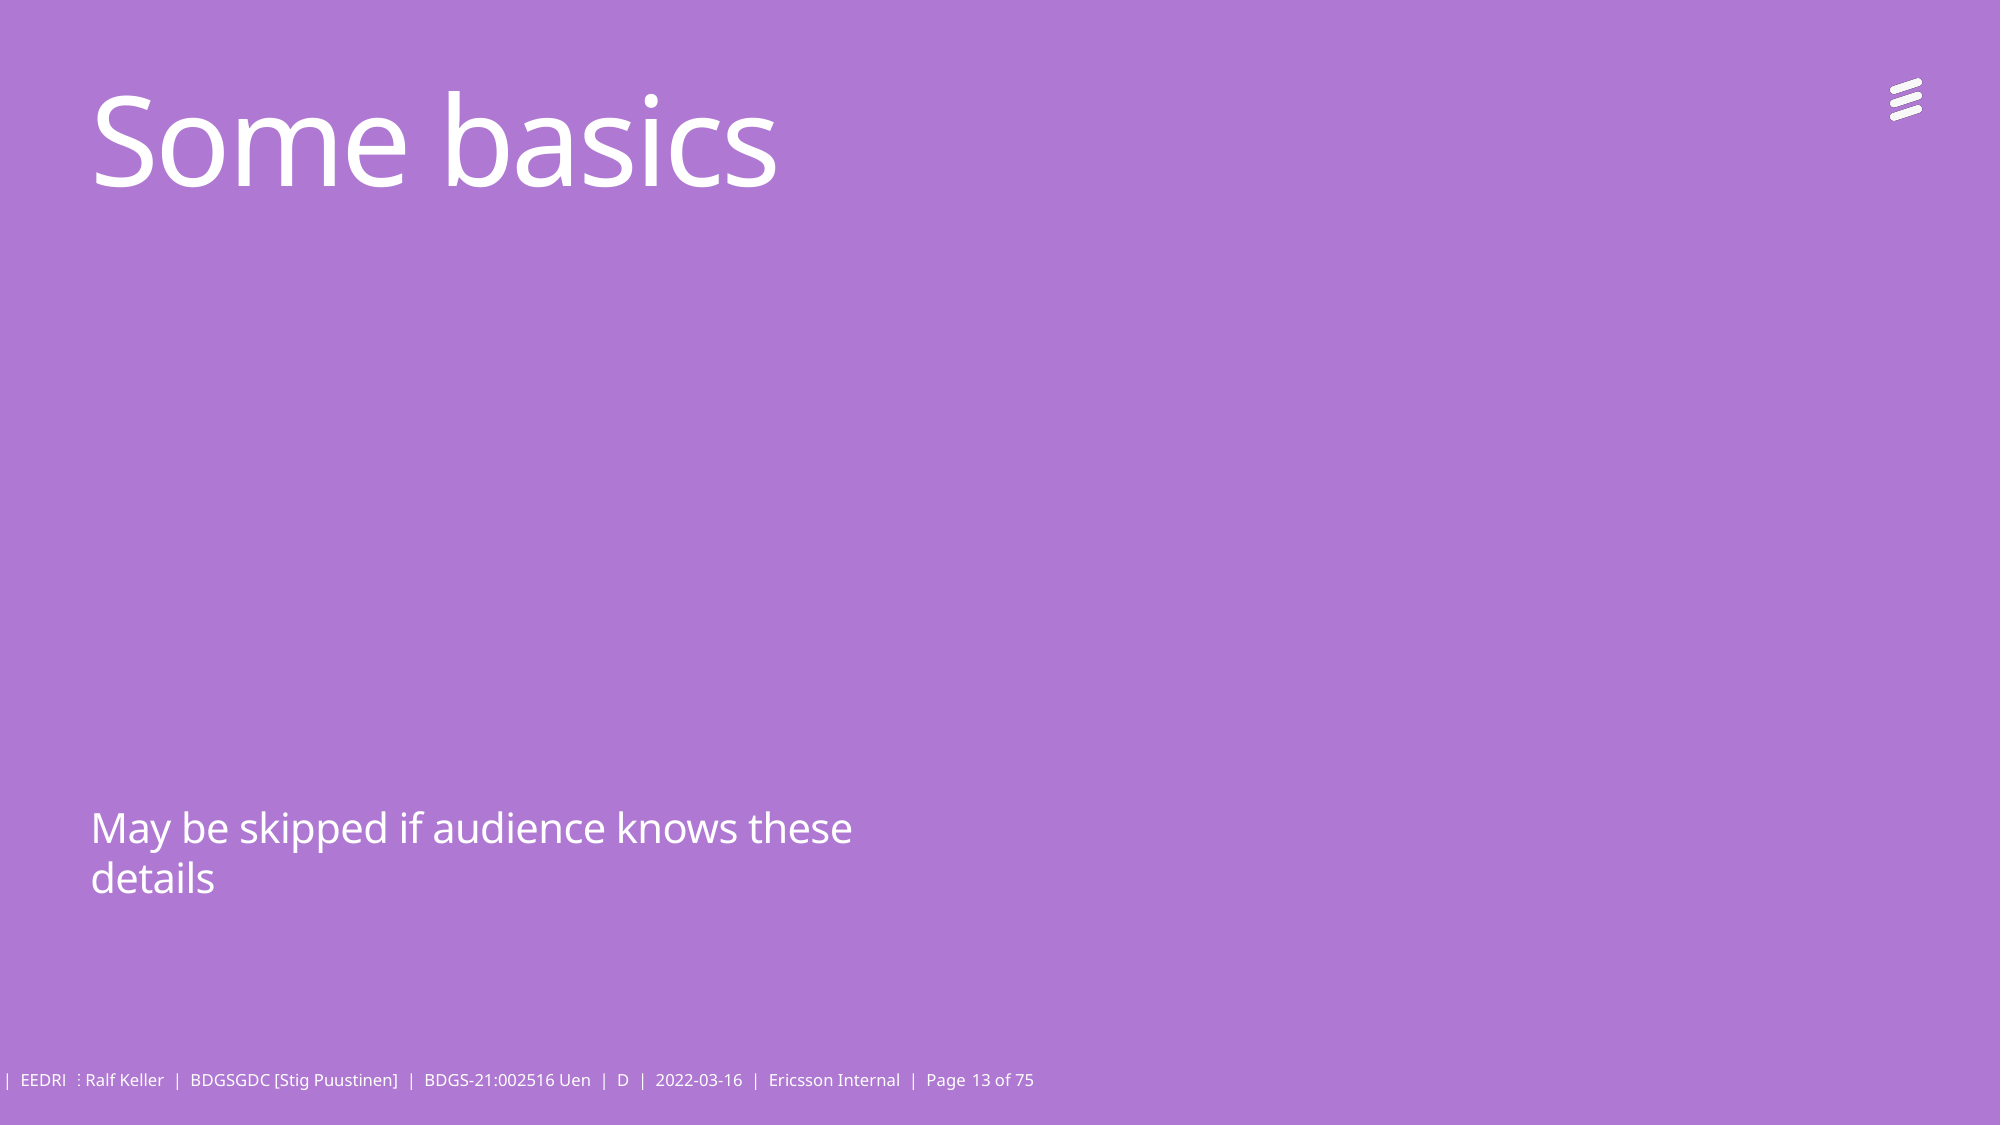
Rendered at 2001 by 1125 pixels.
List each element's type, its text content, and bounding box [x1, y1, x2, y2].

picture [1884, 78, 1928, 121]
title Some basics [78, 77, 1450, 646]
subtitle May be skipped if audience knows these details [78, 680, 977, 1024]
